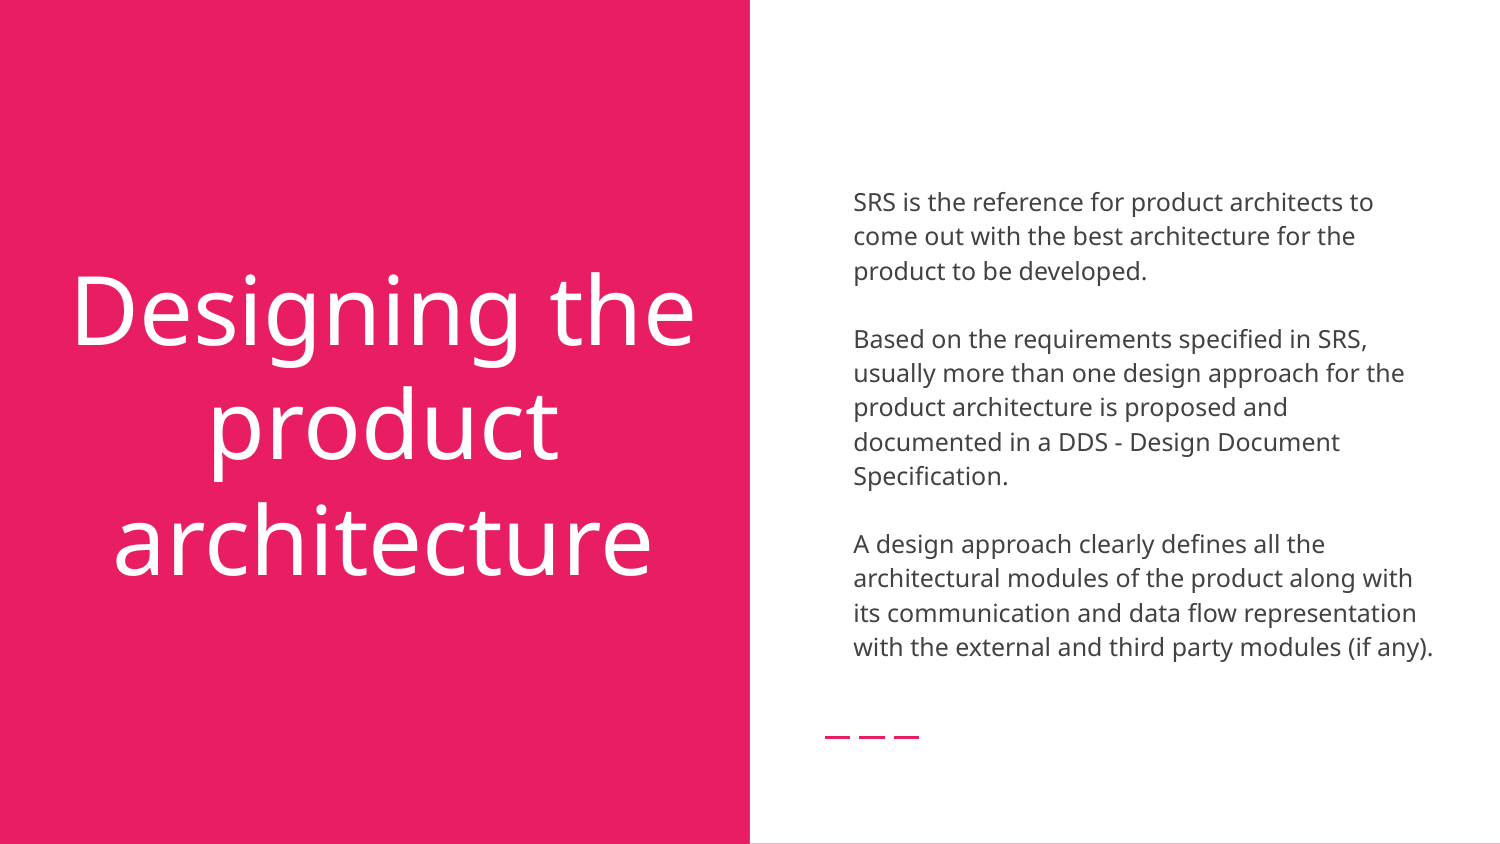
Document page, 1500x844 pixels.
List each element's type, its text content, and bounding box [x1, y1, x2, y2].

list SRS is the reference for product architects to come out with the best architecture for the product to be developed. Based on the requirements specified in SRS, usually more than one design approach for the product architecture is proposed and documented in a DDS - Design Document Specification. A design approach clearly defines all the architectural modules of the product along with its communication and data flow representation with the external and third party modules (if any). [810, 118, 1450, 725]
title Designing the product architecture [51, 315, 716, 610]
